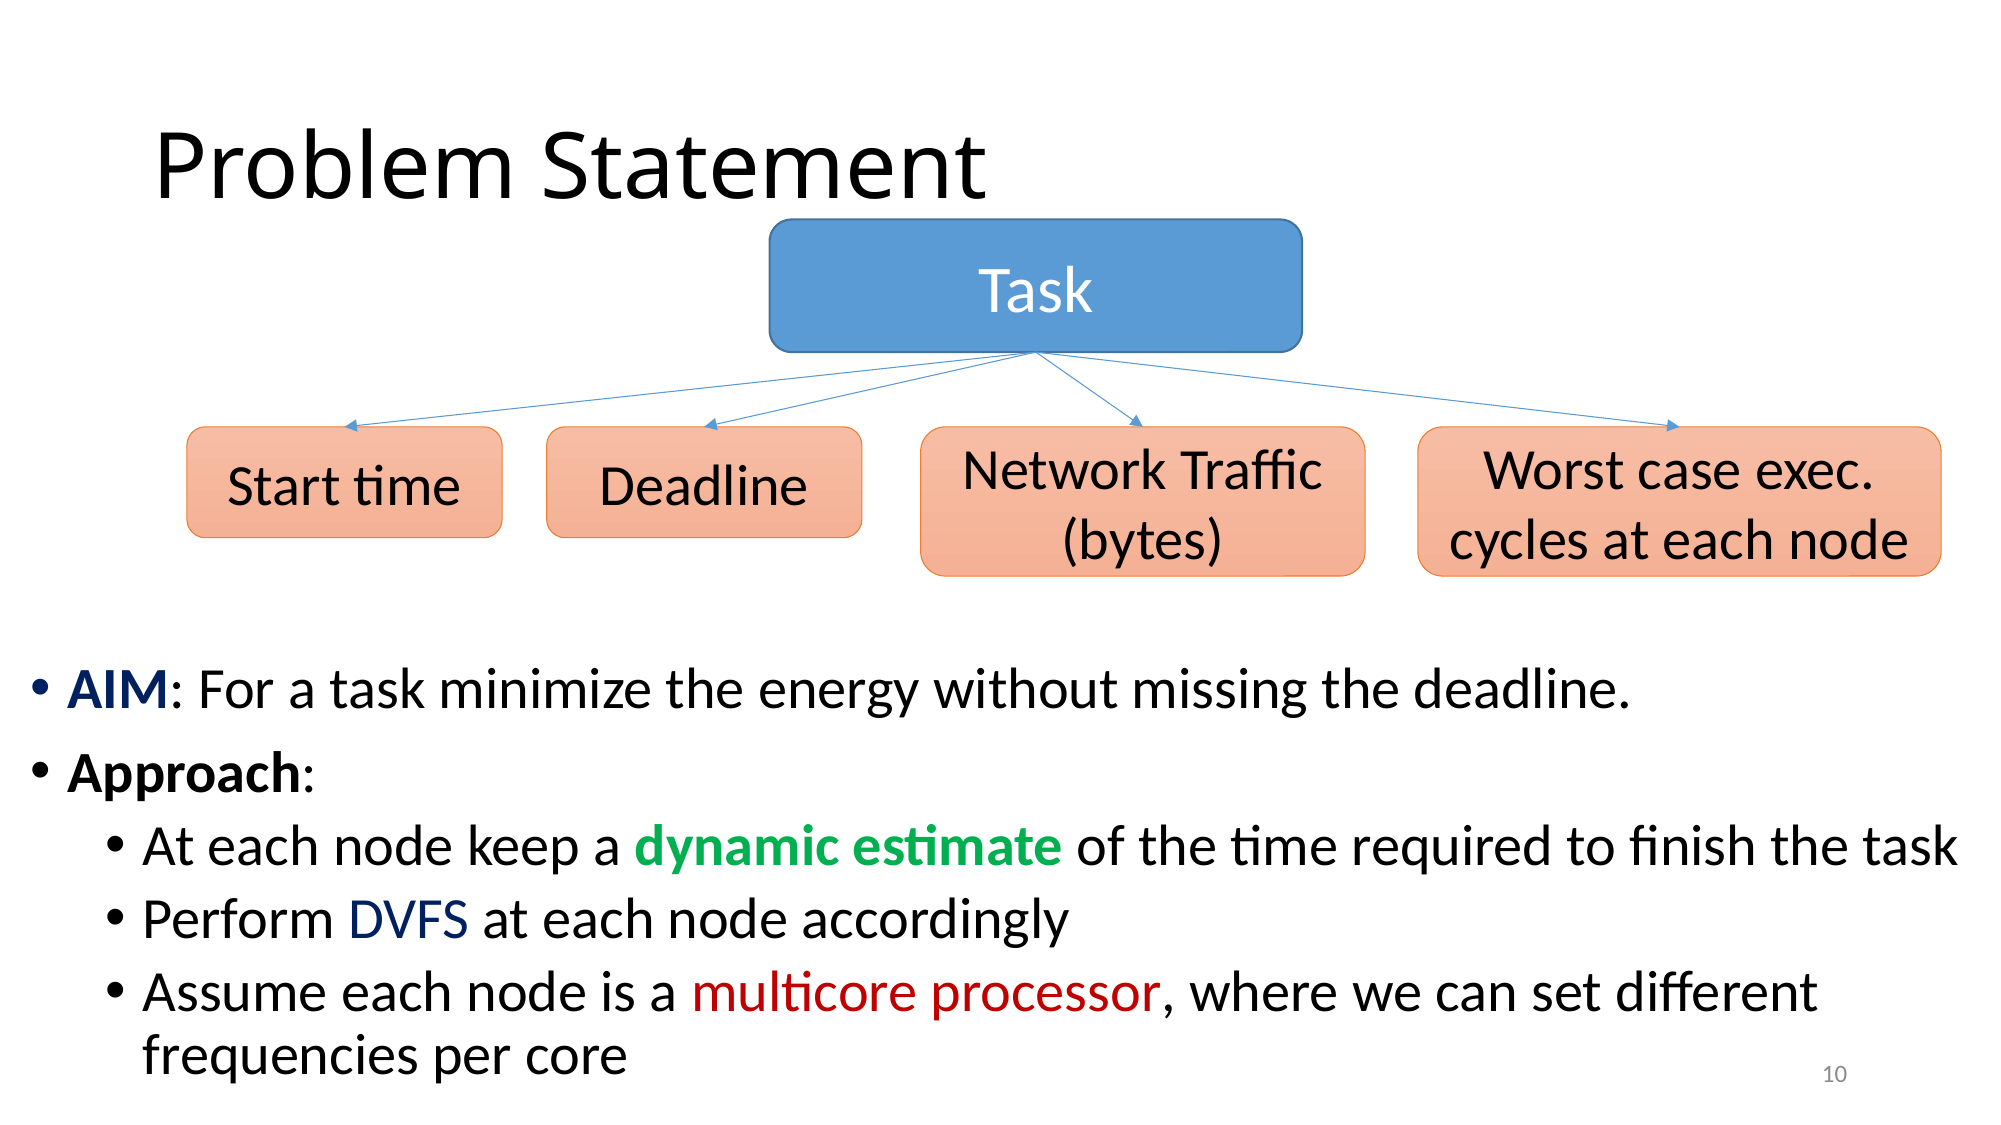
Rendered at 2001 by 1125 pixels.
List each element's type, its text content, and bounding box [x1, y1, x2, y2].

text_box Task [768, 218, 1304, 351]
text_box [1035, 351, 1680, 427]
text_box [704, 351, 1035, 427]
list AIM: For a task minimize the energy without missing the deadline. Approach: At each node keep a dynamic estimate of the time required to finish the task Perform DVFS at each node accordingly Assume each node is a multicore processor, where we can set different frequencies per core [15, 650, 2000, 1125]
text_box Worst case exec. cycles at each node [1417, 426, 1942, 577]
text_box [344, 351, 704, 427]
text_box Deadline [546, 427, 863, 539]
slide_number 10 [1412, 1042, 1863, 1103]
text_box Network Traffic (bytes) [920, 427, 1366, 577]
title Problem Statement [137, 59, 1863, 278]
text_box Start time [186, 426, 503, 539]
